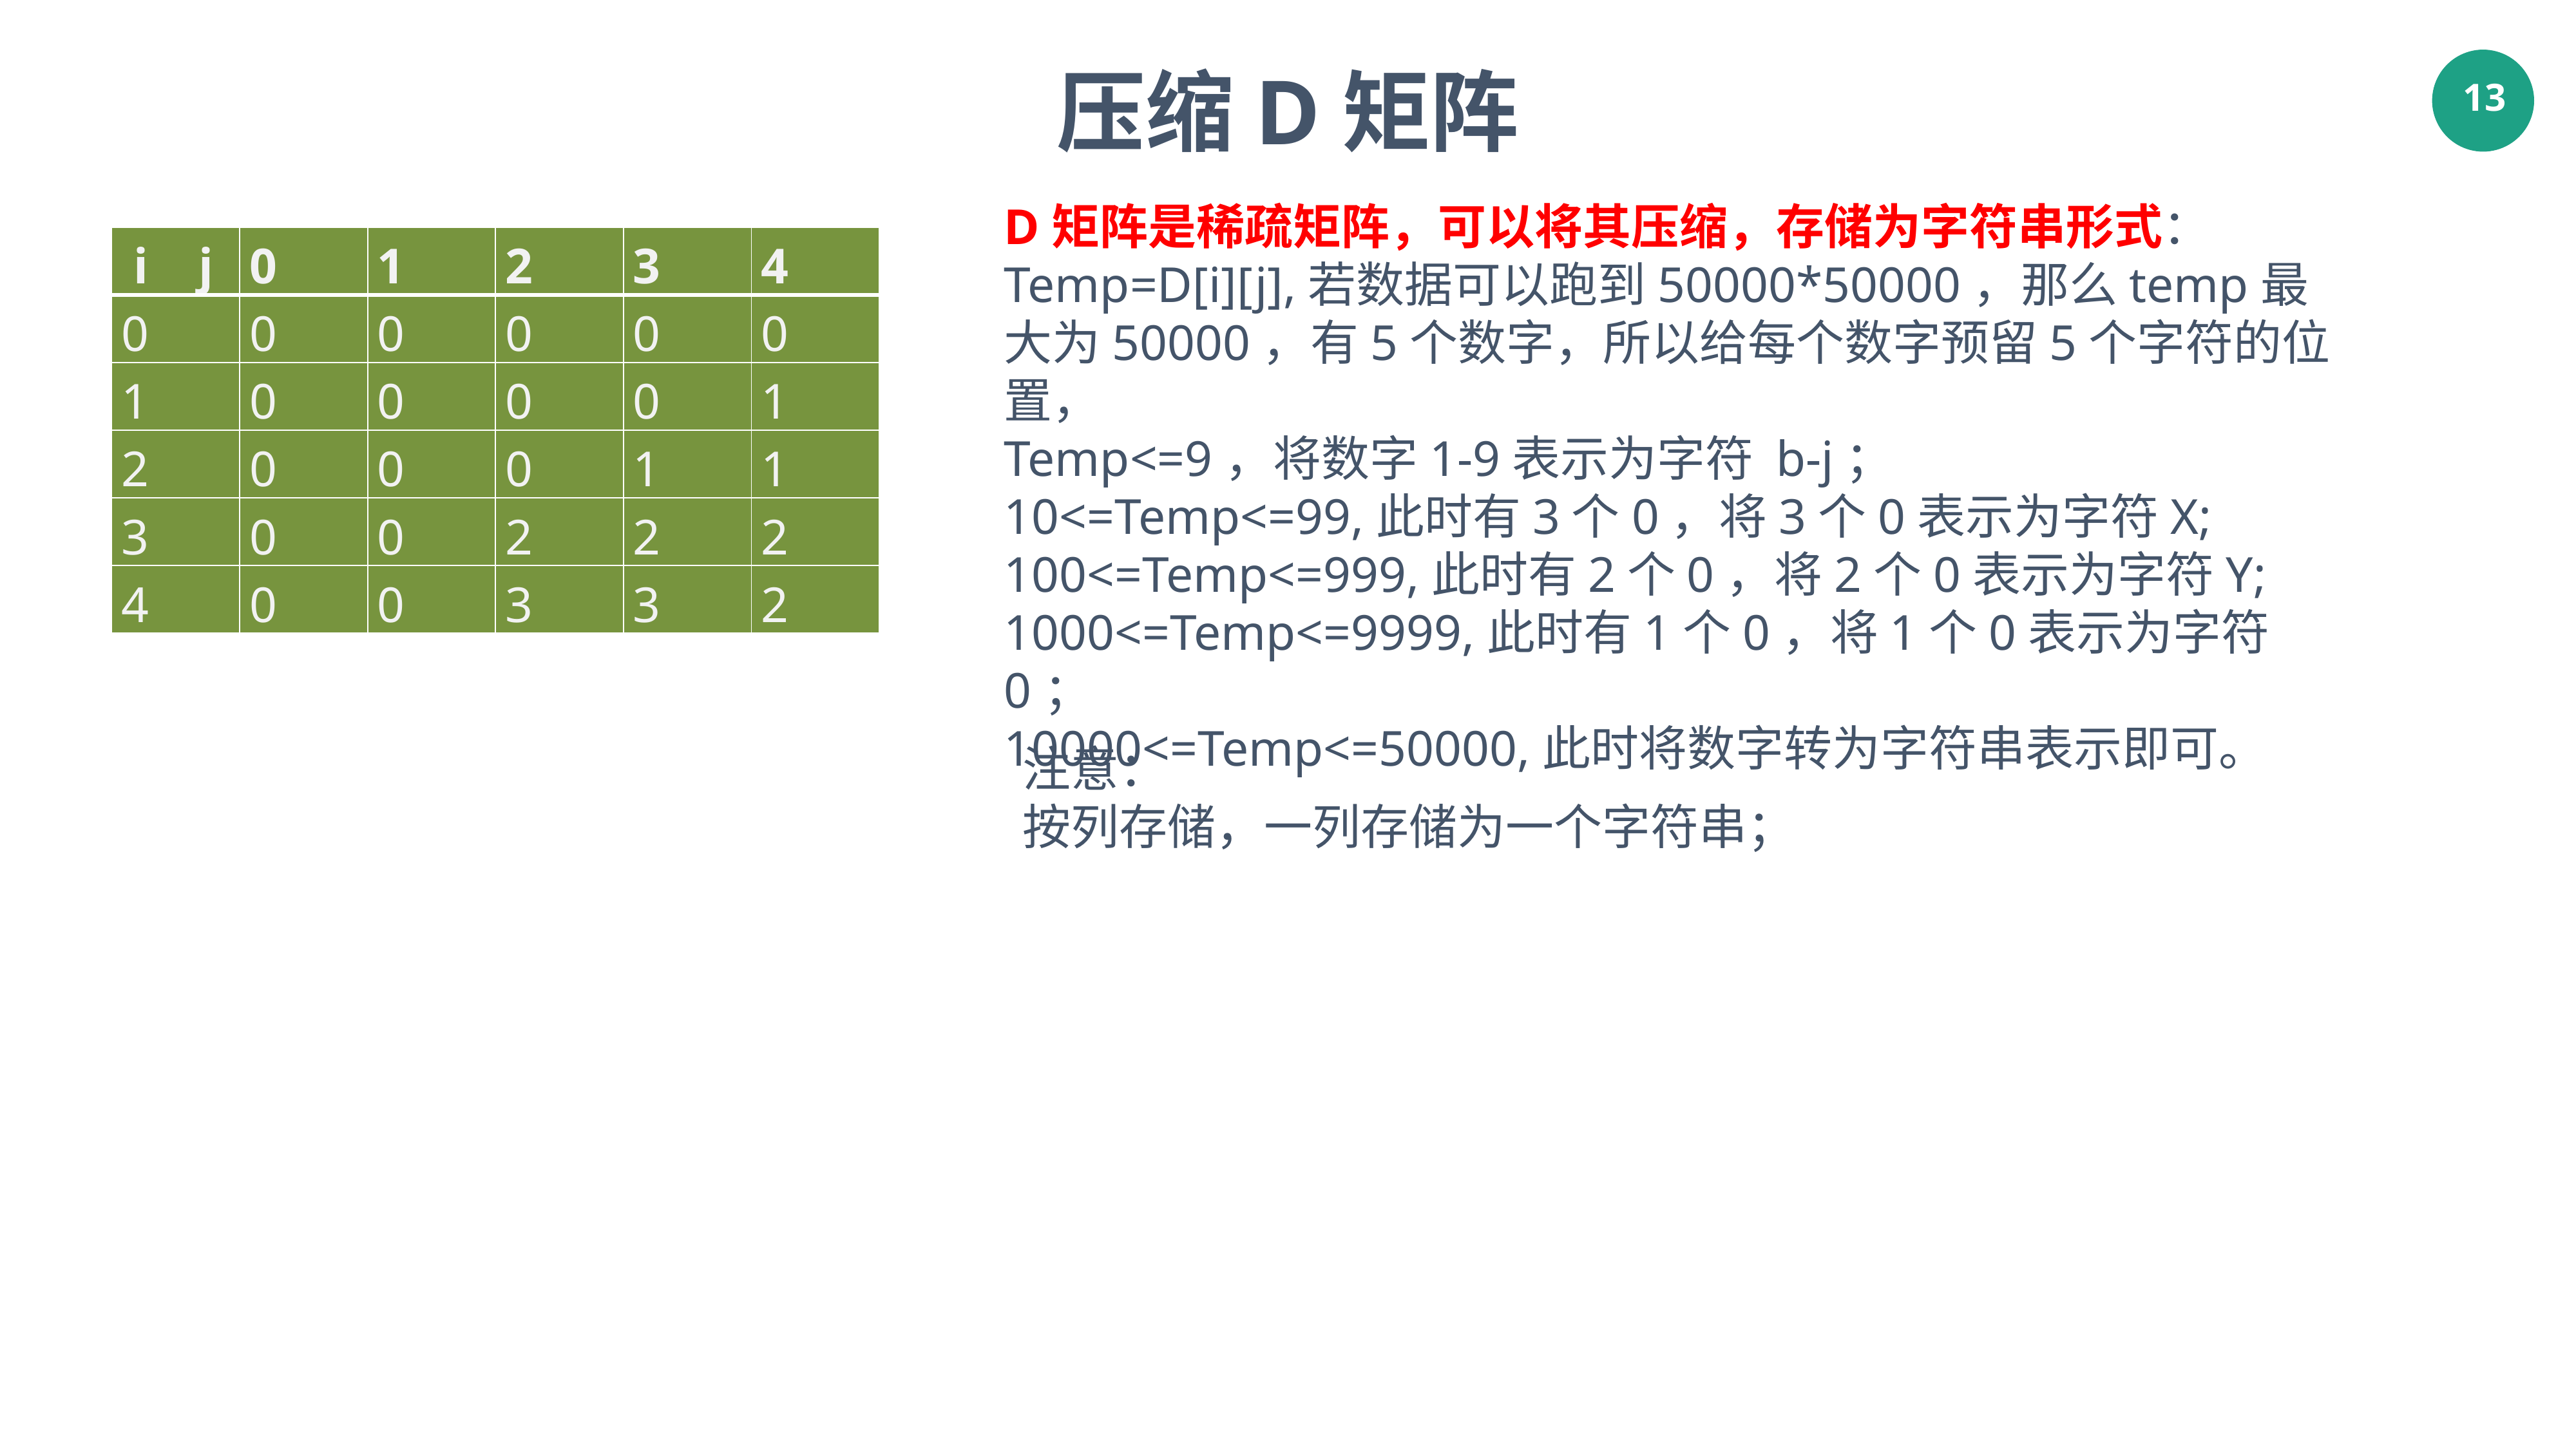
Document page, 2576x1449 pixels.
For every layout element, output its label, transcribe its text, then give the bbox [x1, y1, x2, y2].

table_cell 1 [112, 363, 239, 430]
table_cell 2 [624, 498, 751, 565]
table_header 0 [240, 228, 367, 293]
table_cell 0 [752, 297, 879, 362]
table_cell 0 [496, 297, 623, 362]
table_cell 0 [368, 431, 495, 497]
text_box D矩阵是稀疏矩阵，可以将其压缩，存储为字符串形式： Temp=D[i][j],若数据可以跑到50000*50000，那么temp最大为50000，有5个数字，所以给每个数字预留5个字符的位置， Temp<=9，将数字1-9表示为字符 b-j； 10<=Temp<=99,此时有3个0，将3个0表示为字符X; 100<=Temp<=999,此时有2个0，将2个0表示为字符Y; 1000<=Temp<=9999,此时有1个0，将1个0表示为字符0； 10000<=Temp<=50000,此时将数字转为字符串表示即可。 [995, 191, 2361, 781]
table_cell 0 [496, 363, 623, 430]
table_header 4 [752, 228, 879, 293]
table_cell 0 [240, 431, 367, 497]
table_cell 1 [624, 431, 751, 497]
table_cell 0 [368, 363, 495, 430]
table_cell 3 [496, 566, 623, 632]
table_cell 1 [752, 431, 879, 497]
table_cell 0 [624, 297, 751, 362]
table_cell 3 [112, 498, 239, 565]
table_header 3 [624, 228, 751, 293]
table_cell 2 [752, 498, 879, 565]
table_cell 0 [368, 297, 495, 362]
table_cell 4 [112, 566, 239, 632]
table_cell 2 [496, 498, 623, 565]
table_cell 0 [112, 297, 239, 362]
table_cell 2 [112, 431, 239, 497]
table_cell 2 [752, 566, 879, 632]
table_cell 0 [496, 431, 623, 497]
table_cell 0 [240, 363, 367, 430]
table_cell 3 [624, 566, 751, 632]
text_box 注意： 按列存储，一列存储为一个字符串； [1013, 734, 2380, 859]
table_cell 0 [368, 498, 495, 565]
table_header i j [112, 228, 239, 293]
table_cell 1 [752, 363, 879, 430]
table_cell 0 [624, 363, 751, 430]
table_header 2 [496, 228, 623, 293]
table_cell 0 [368, 566, 495, 632]
table_cell 0 [240, 297, 367, 362]
table_cell 0 [240, 566, 367, 632]
table_cell 0 [240, 498, 367, 565]
table_header 1 [368, 228, 495, 293]
text_box 压缩D矩阵 [634, 51, 1942, 167]
